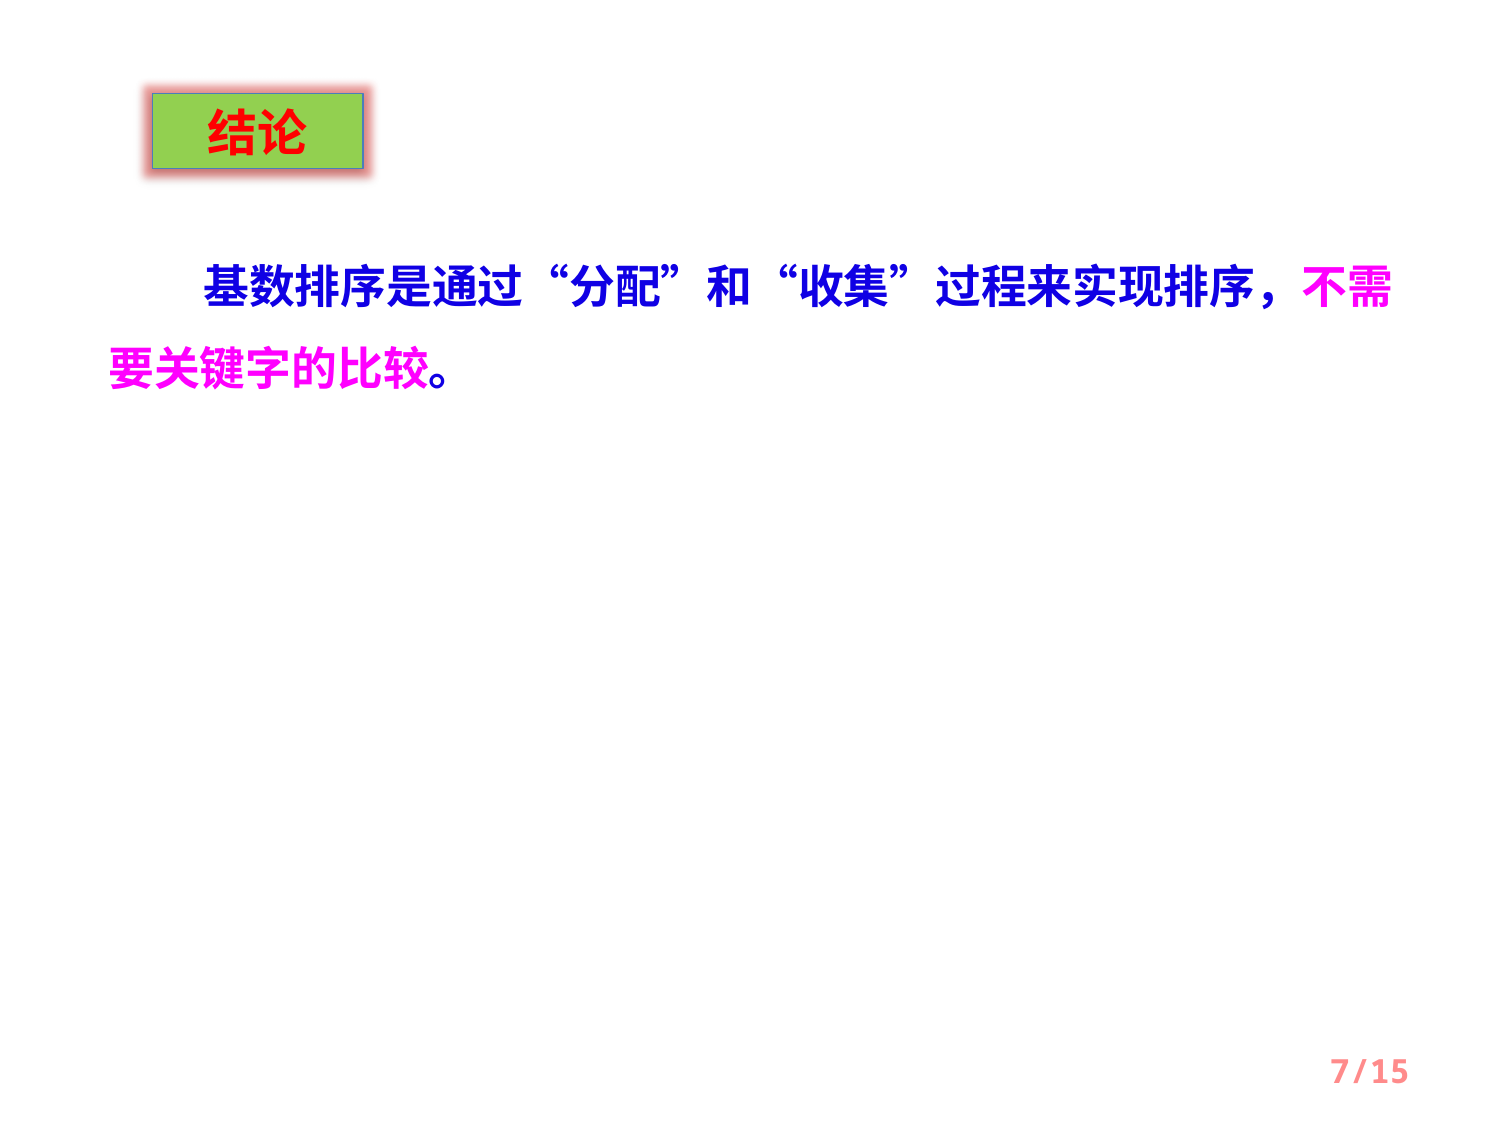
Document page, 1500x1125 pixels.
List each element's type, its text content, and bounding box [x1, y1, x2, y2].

text_box 基数排序是通过“分配”和“收集”过程来实现排序，不需要关键字的比较。 [93, 222, 1454, 403]
slide_number 7/15 [1074, 1042, 1425, 1103]
text_box 结论 [152, 93, 364, 169]
